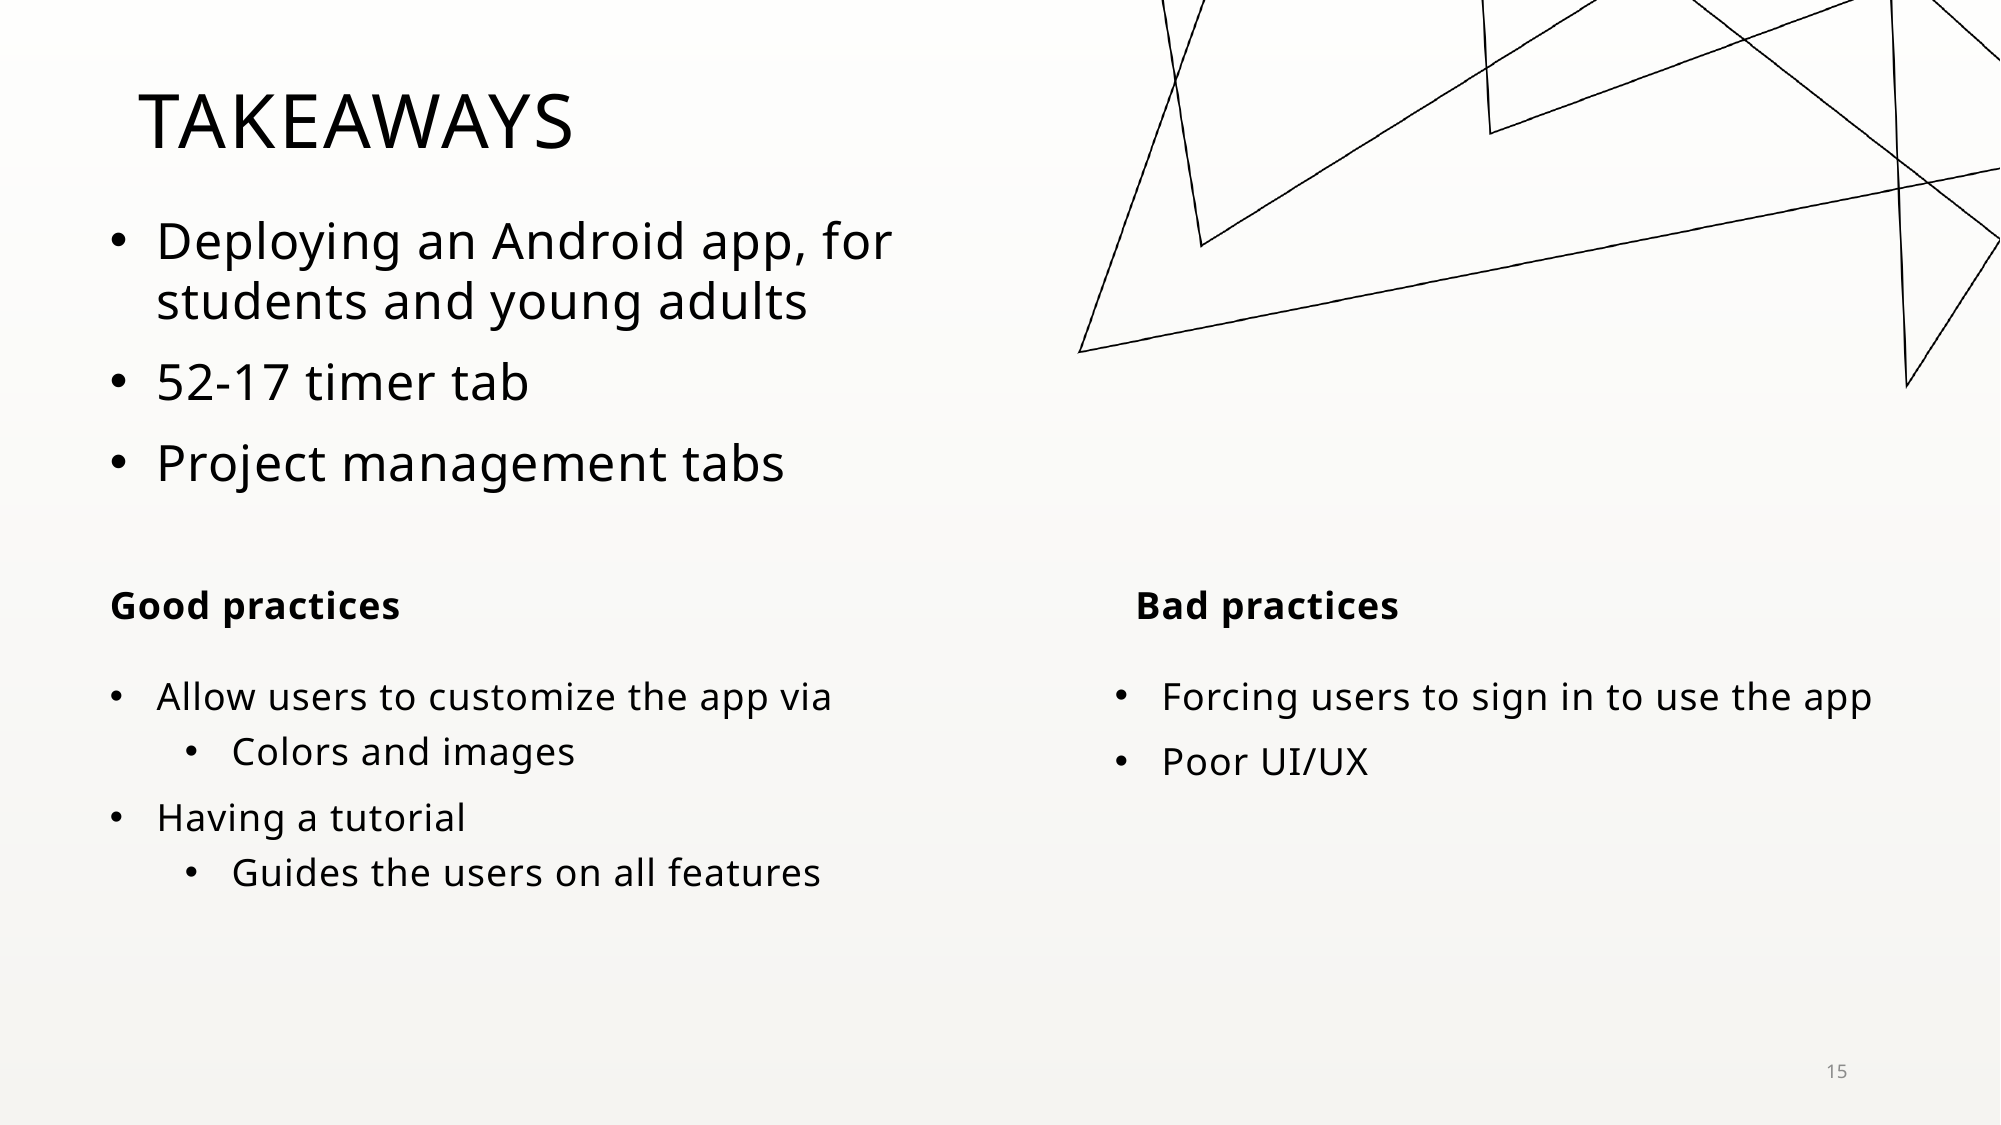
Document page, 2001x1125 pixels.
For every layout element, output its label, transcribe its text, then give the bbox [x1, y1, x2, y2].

text_box Deploying an Android app, for students and young adults 52-17 timer tab Project management tabs [94, 201, 1081, 511]
text_box Forcing users to sign in to use the app Poor UI/UX [1099, 664, 1937, 1038]
picture [1034, 0, 2000, 389]
title takeaways [123, 44, 1052, 172]
list Bad practices [1120, 570, 1768, 645]
list Good practices [94, 570, 1036, 645]
slide_number 15 [1412, 1042, 1863, 1103]
list Allow users to customize the app via Colors and images Having a tutorial Guides the users on all features [94, 665, 1081, 1103]
